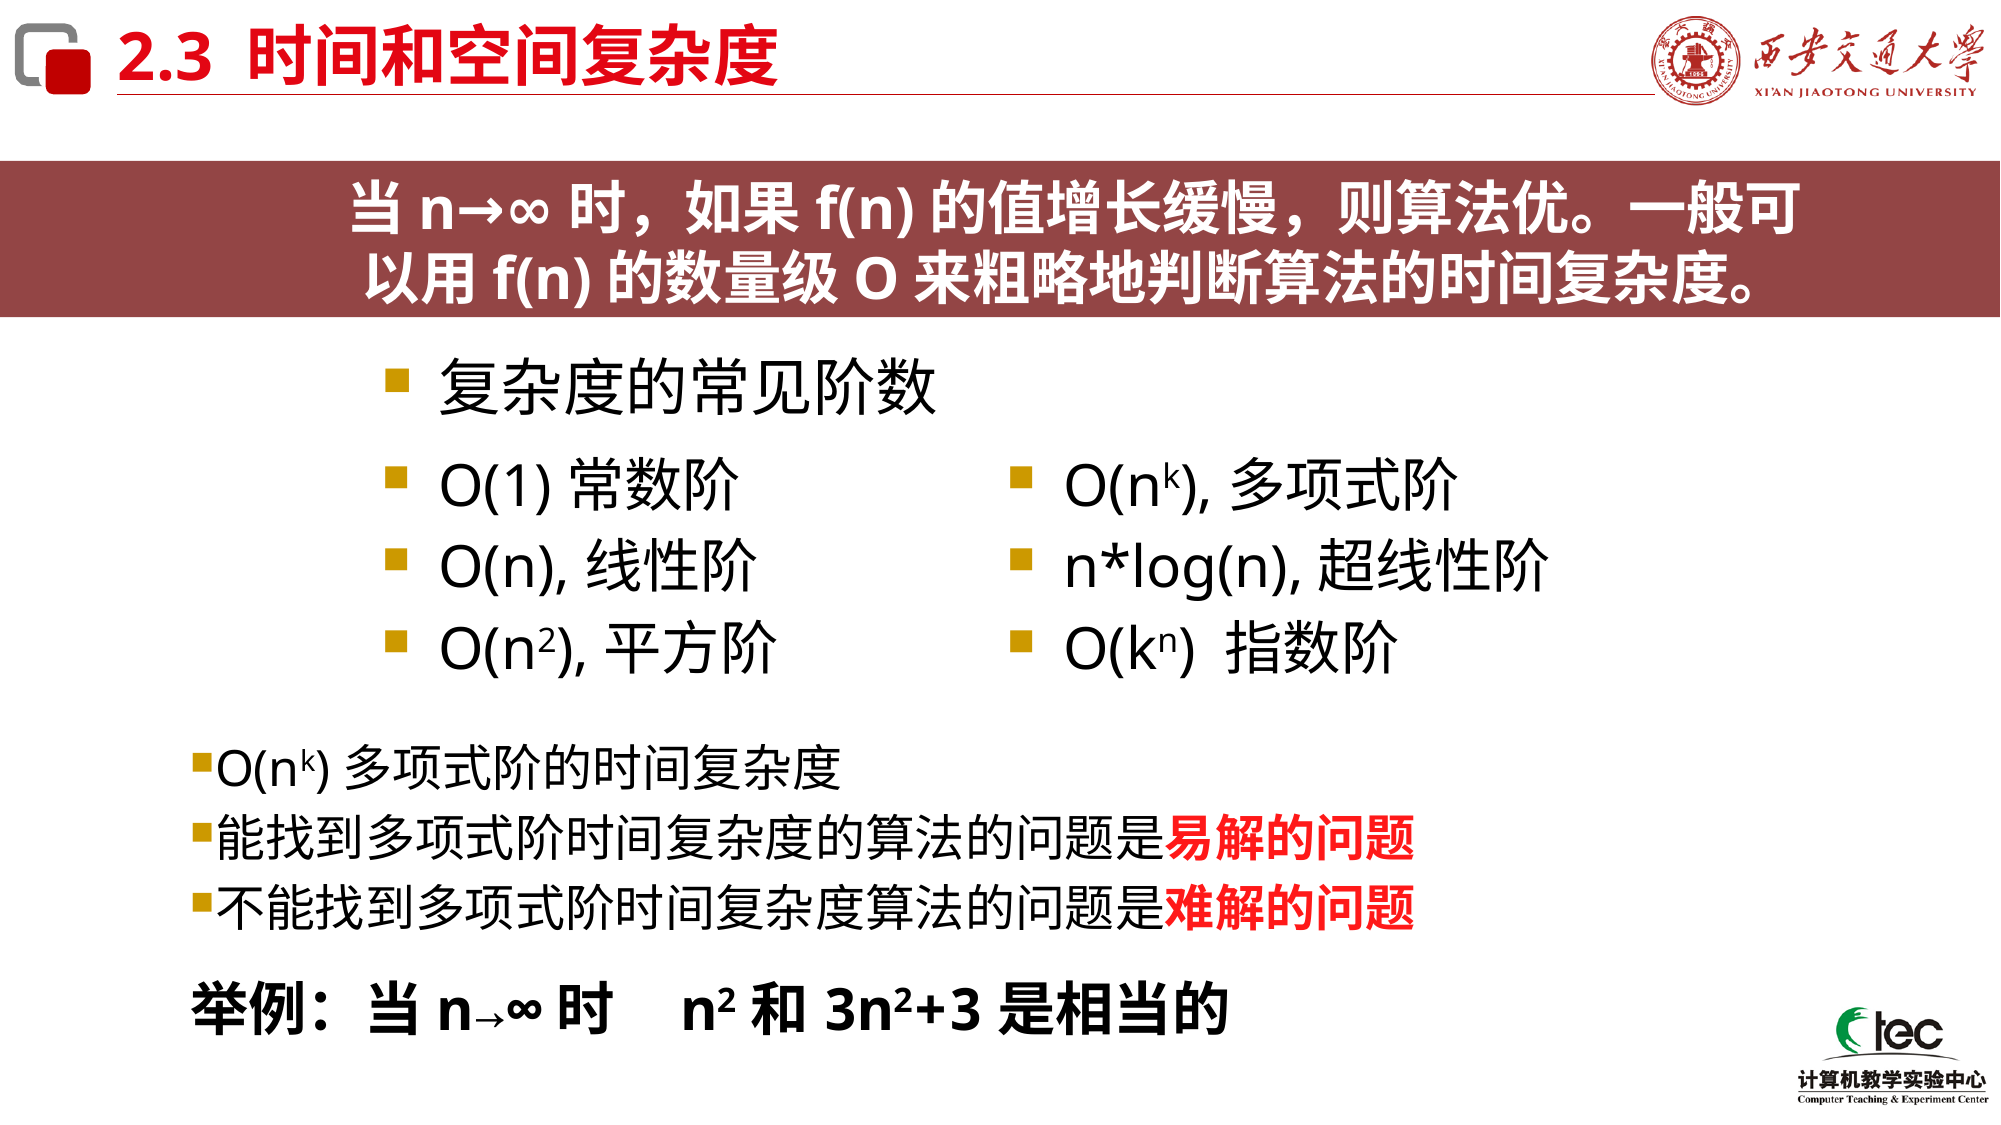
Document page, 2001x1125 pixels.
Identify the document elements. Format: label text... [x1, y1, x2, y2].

text_box O(1)常数阶 O(n),线性阶 O(n2),平方阶 [367, 441, 955, 716]
text_box 2.3 时间和空间复杂度 [103, 6, 796, 102]
picture [1647, 12, 1995, 109]
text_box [19, 27, 91, 95]
picture [1788, 993, 2000, 1125]
text_box 举例：当n→∞时 n2和3n2+3是相当的 [175, 964, 1363, 1050]
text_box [0, 160, 2000, 321]
text_box 复杂度的常见阶数 [367, 340, 1243, 441]
text_box O(nk)多项式阶的时间复杂度 能找到多项式阶时间复杂度的算法的问题是易解的问题 不能找到多项式阶时间复杂度算法的问题是难解的问题 [175, 729, 1907, 945]
text_box O(nk),多项式阶 n*log(n),超线性阶 O(kn) 指数阶 [992, 440, 1655, 728]
